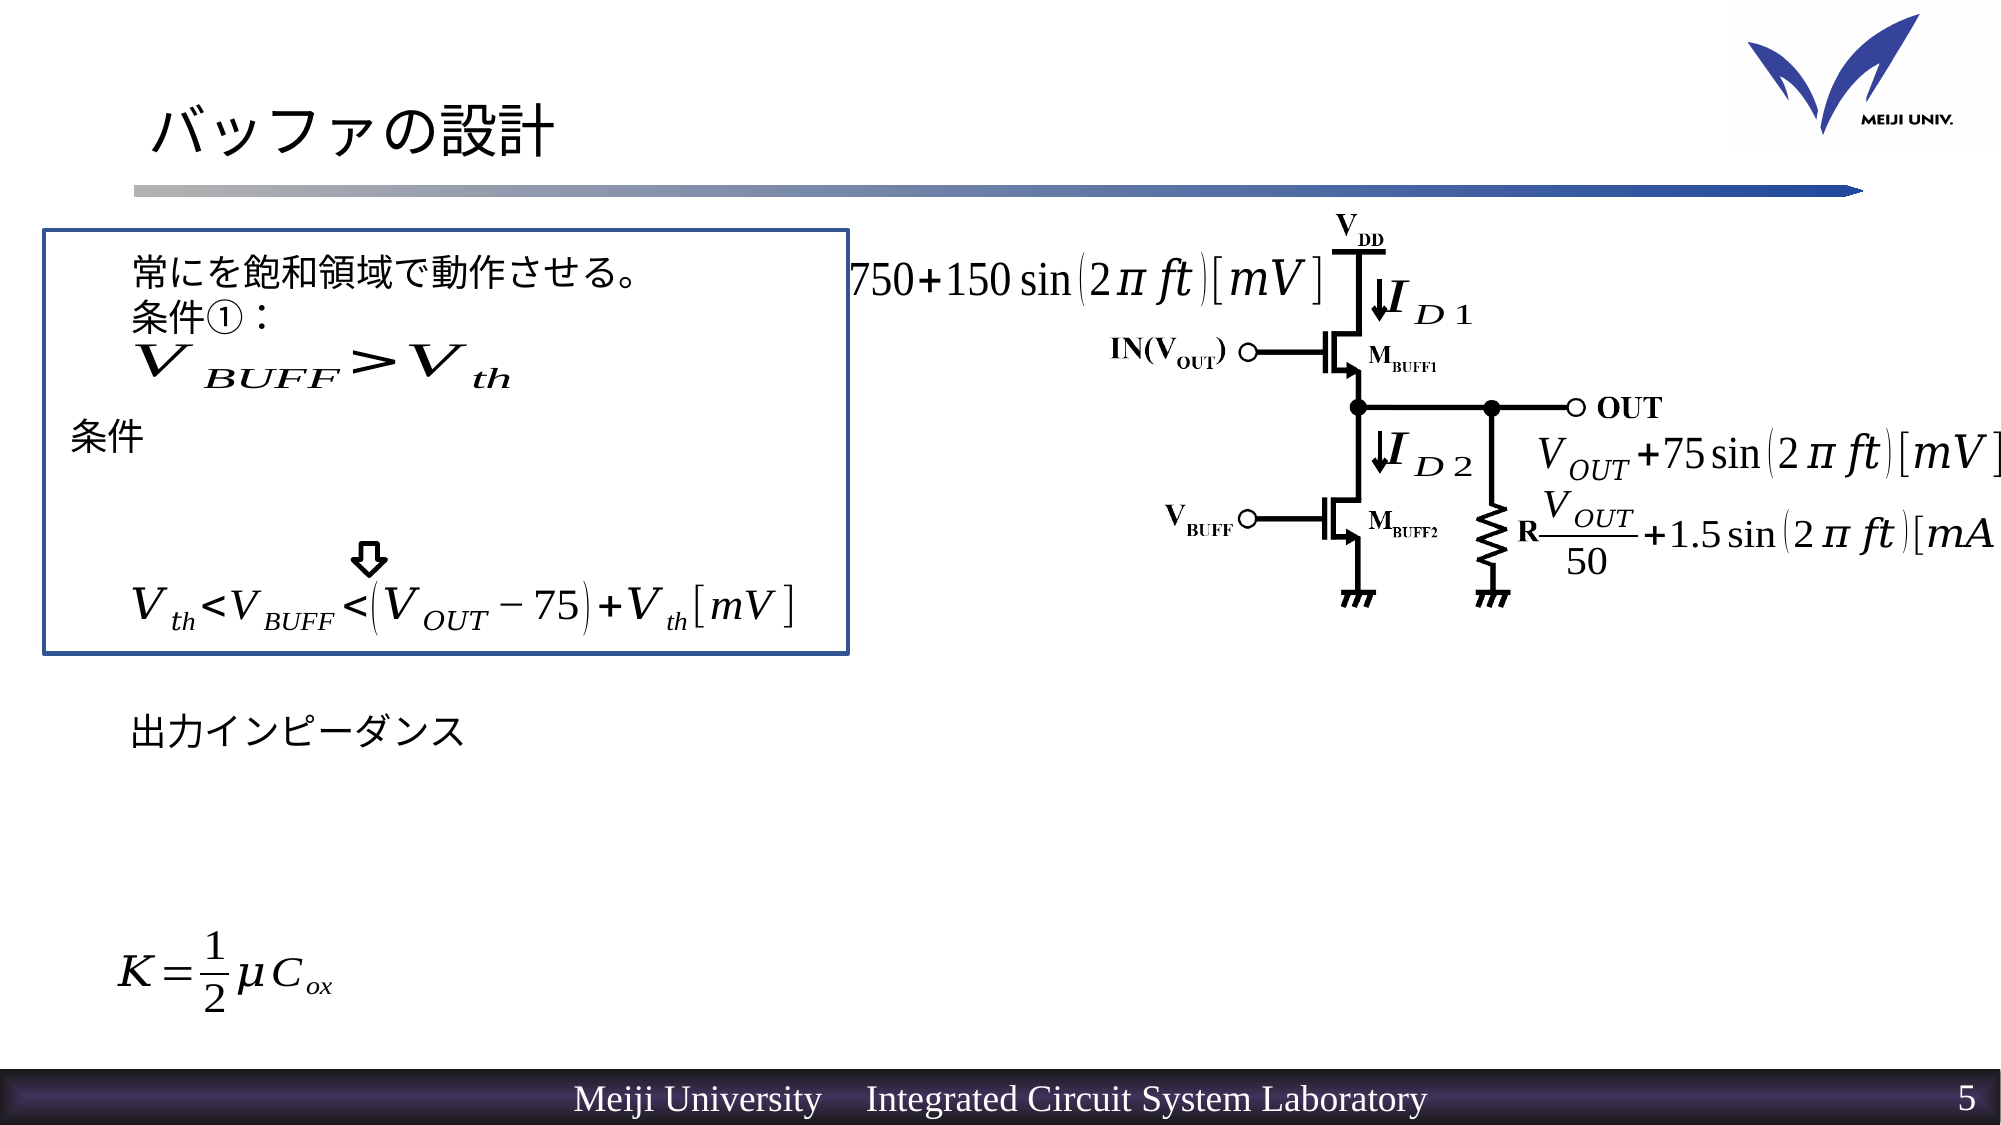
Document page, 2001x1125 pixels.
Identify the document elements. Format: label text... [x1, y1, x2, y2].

title バッファの設計 [133, 50, 1829, 210]
picture [1731, 1, 2000, 151]
text_box [42, 228, 850, 656]
picture [1108, 208, 1663, 608]
